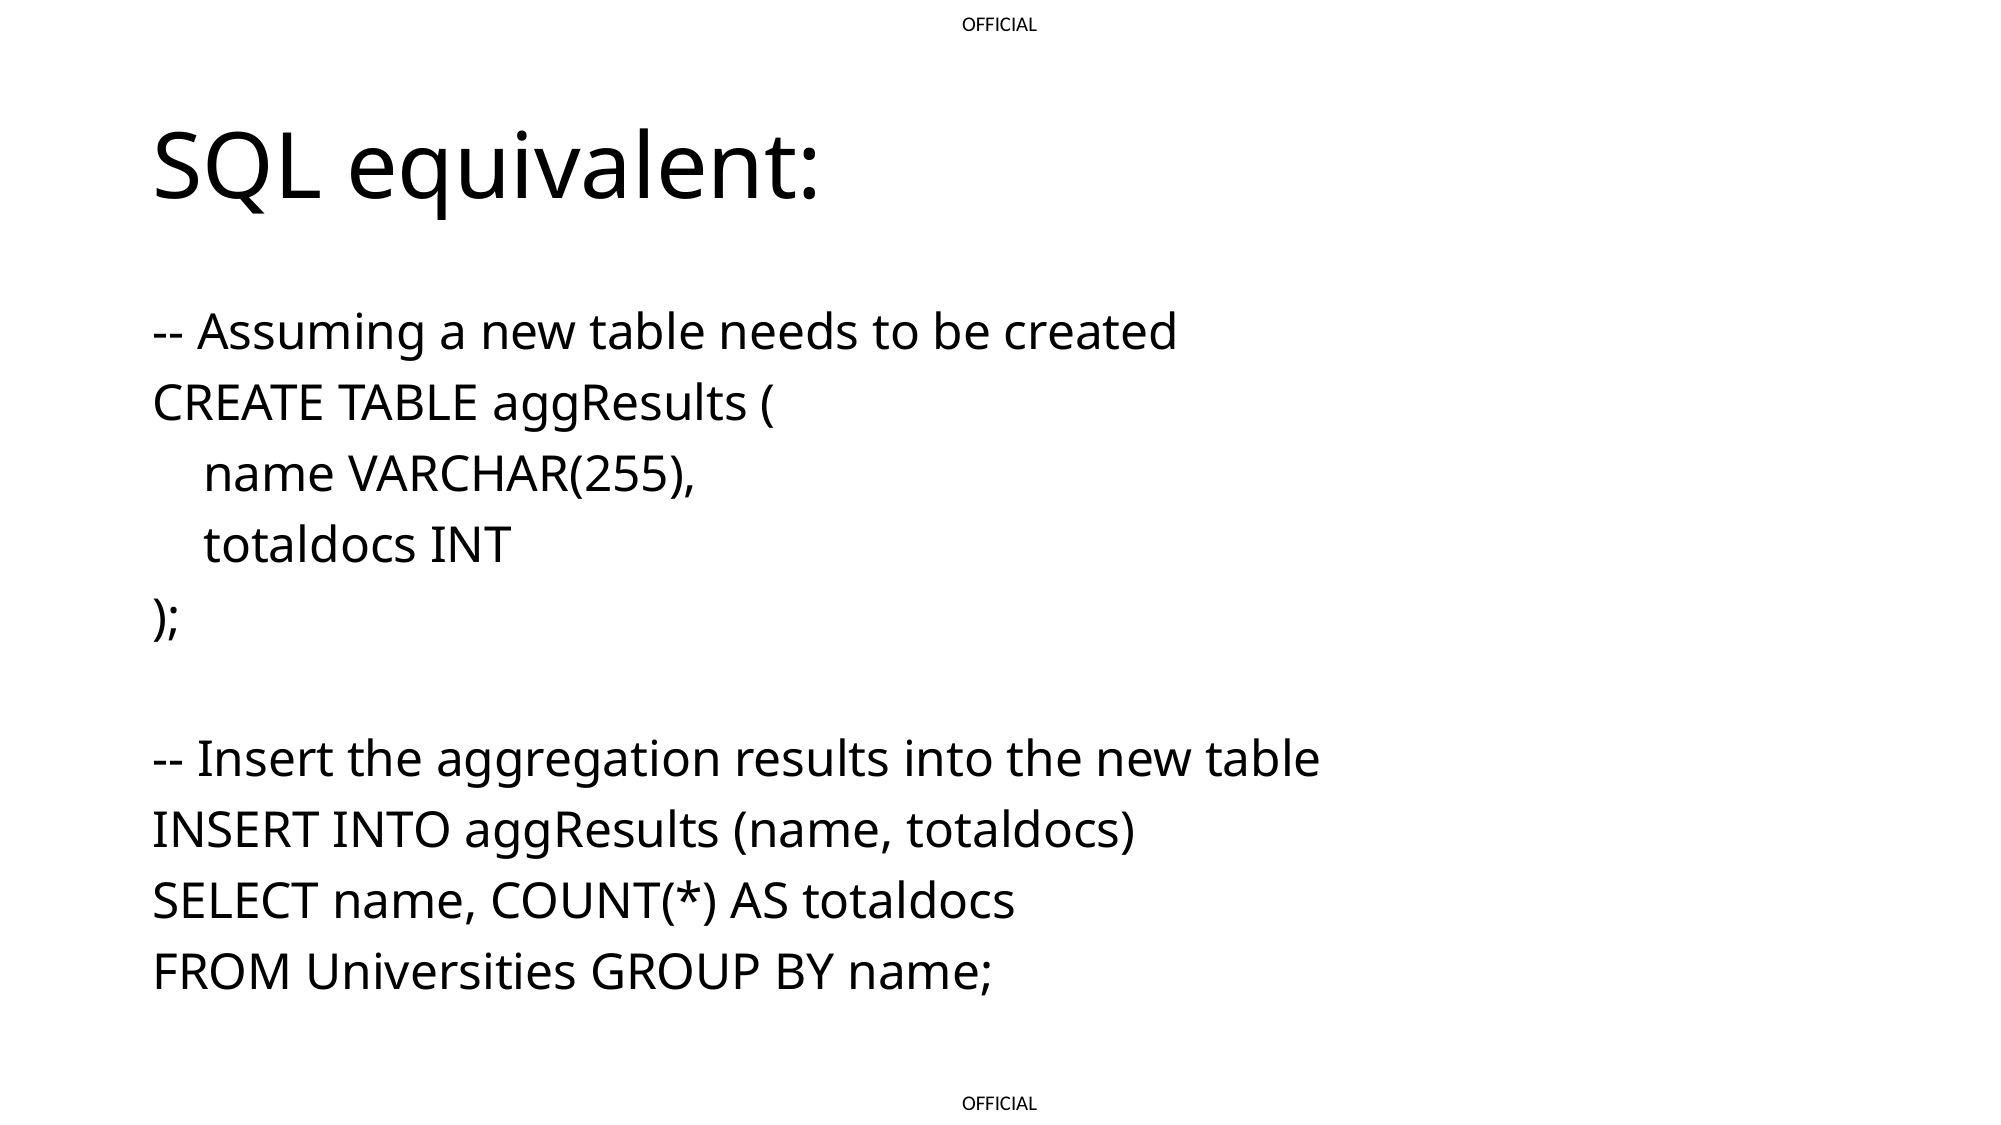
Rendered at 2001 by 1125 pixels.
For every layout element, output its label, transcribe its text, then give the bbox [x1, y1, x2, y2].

list -- Assuming a new table needs to be created CREATE TABLE aggResults ( name VARCHAR(255), totaldocs INT ); -- Insert the aggregation results into the new table INSERT INTO aggResults (name, totaldocs) SELECT name, COUNT(*) AS totaldocs FROM Universities GROUP BY name; [137, 299, 1863, 1014]
title SQL equivalent: [137, 59, 1863, 278]
